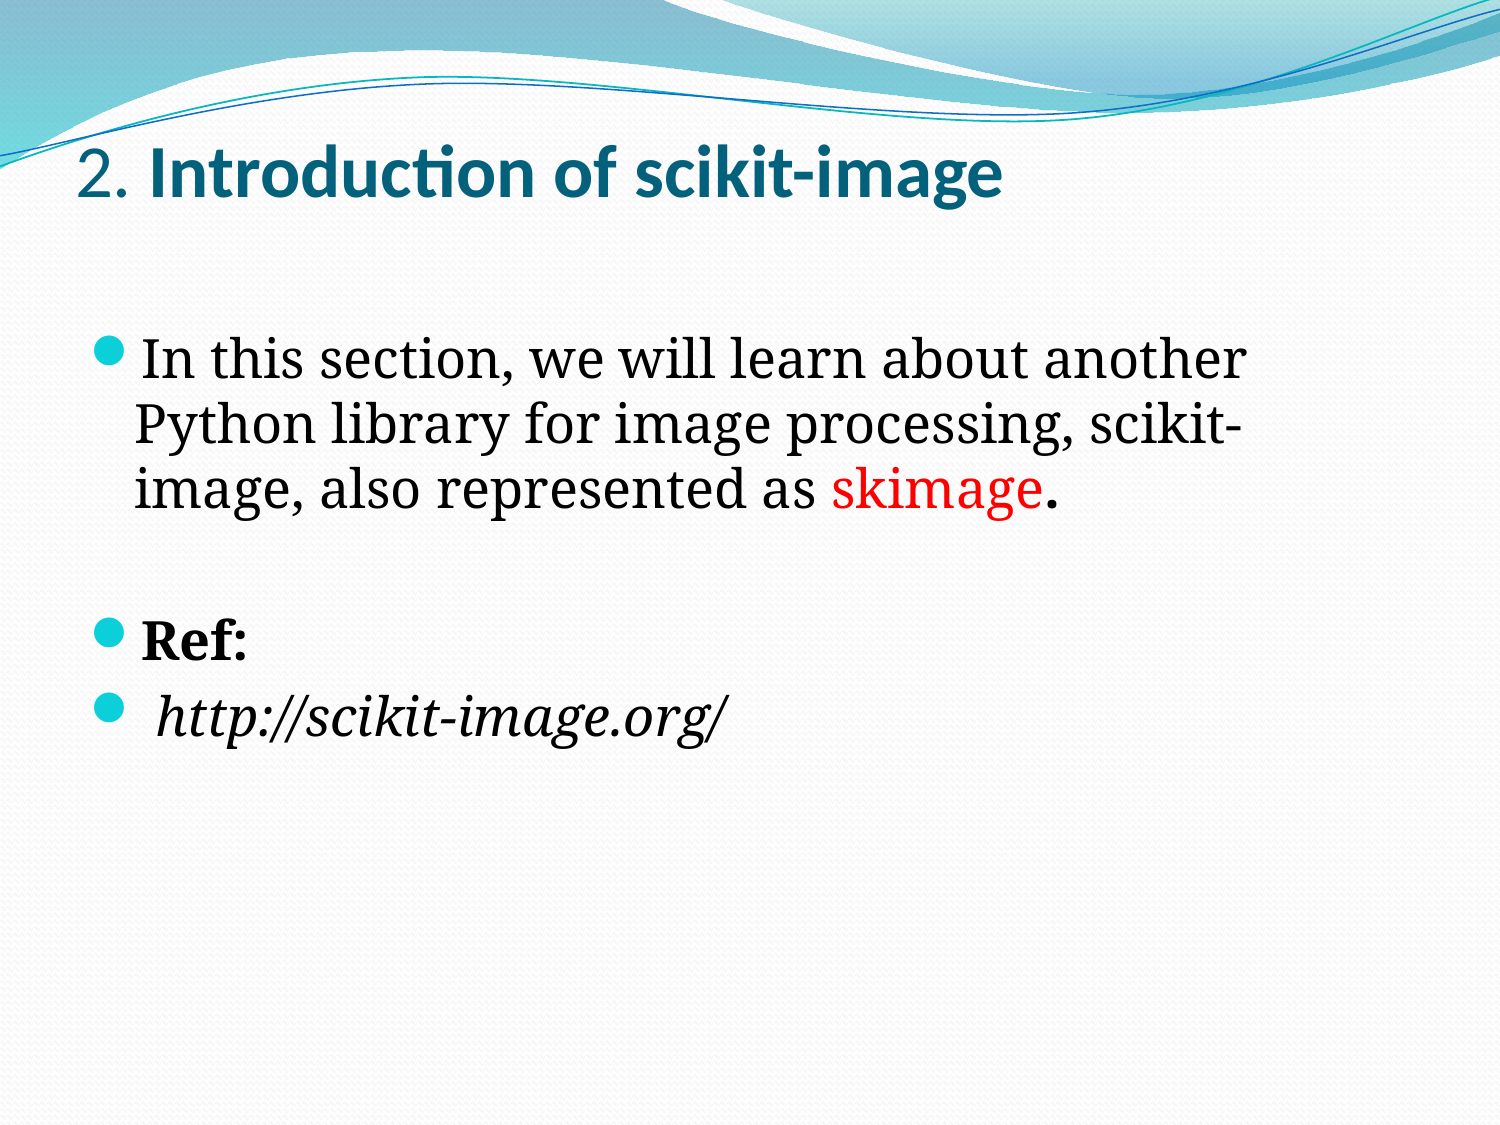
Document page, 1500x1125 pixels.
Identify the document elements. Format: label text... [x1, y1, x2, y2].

title 2. Introduction of scikit-image [75, 115, 1425, 303]
list In this section, we will learn about another Python library for image processing, scikit-image, also represented as skimage. Ref: http://scikit-image.org/ [75, 317, 1425, 1038]
